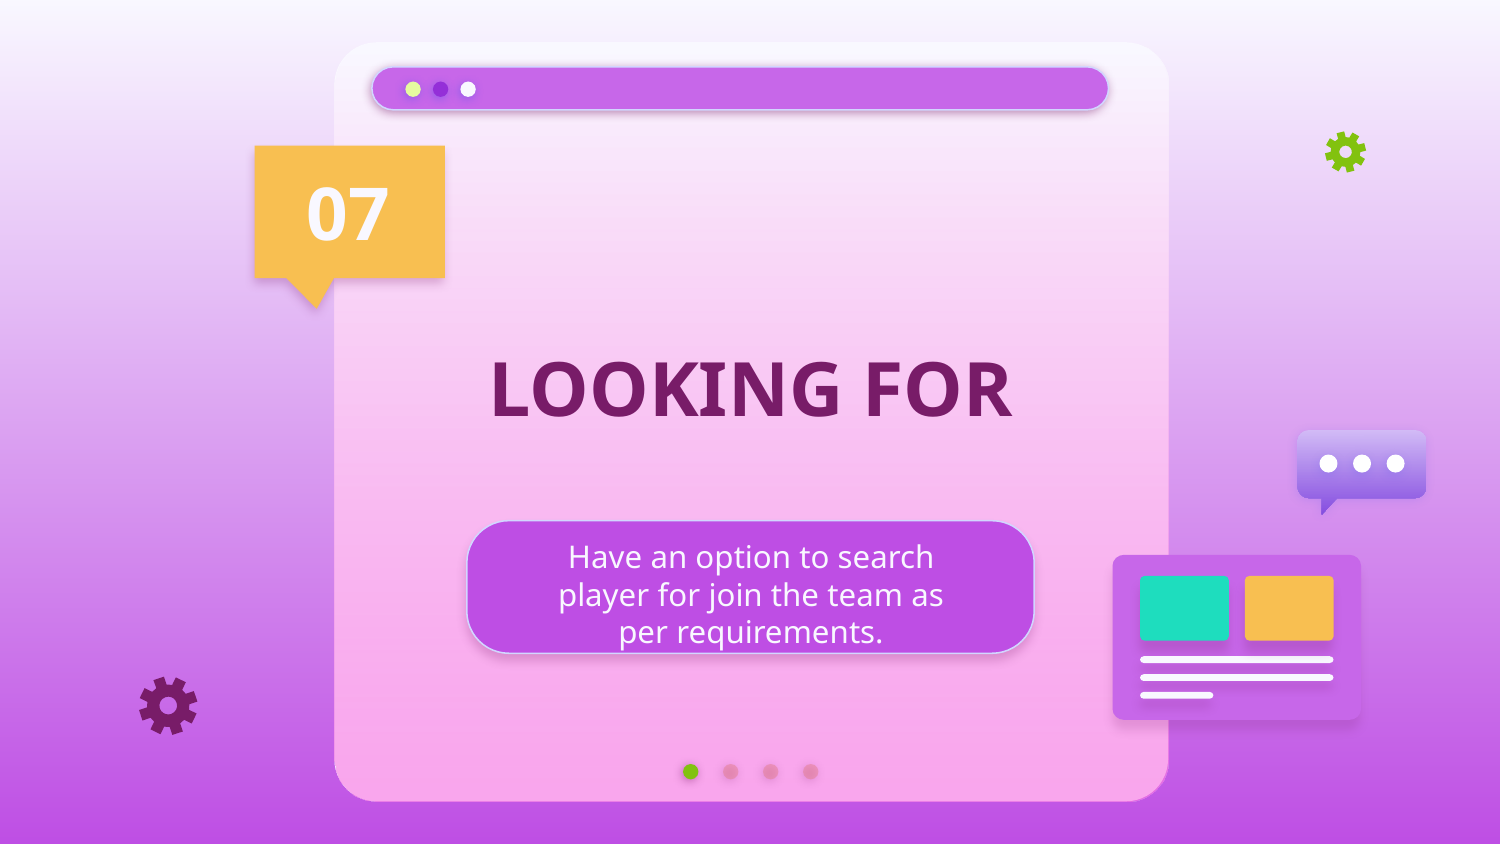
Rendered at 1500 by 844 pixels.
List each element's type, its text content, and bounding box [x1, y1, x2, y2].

title LOOKING FOR [406, 249, 1097, 523]
text_box [254, 145, 445, 309]
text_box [1297, 429, 1427, 515]
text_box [1112, 554, 1362, 721]
text_box [466, 523, 1035, 654]
subtitle Have an option to search player for join the team as per requirements. [525, 535, 977, 653]
title 07 [268, 153, 428, 271]
text_box [1324, 131, 1367, 173]
text_box [139, 676, 198, 735]
